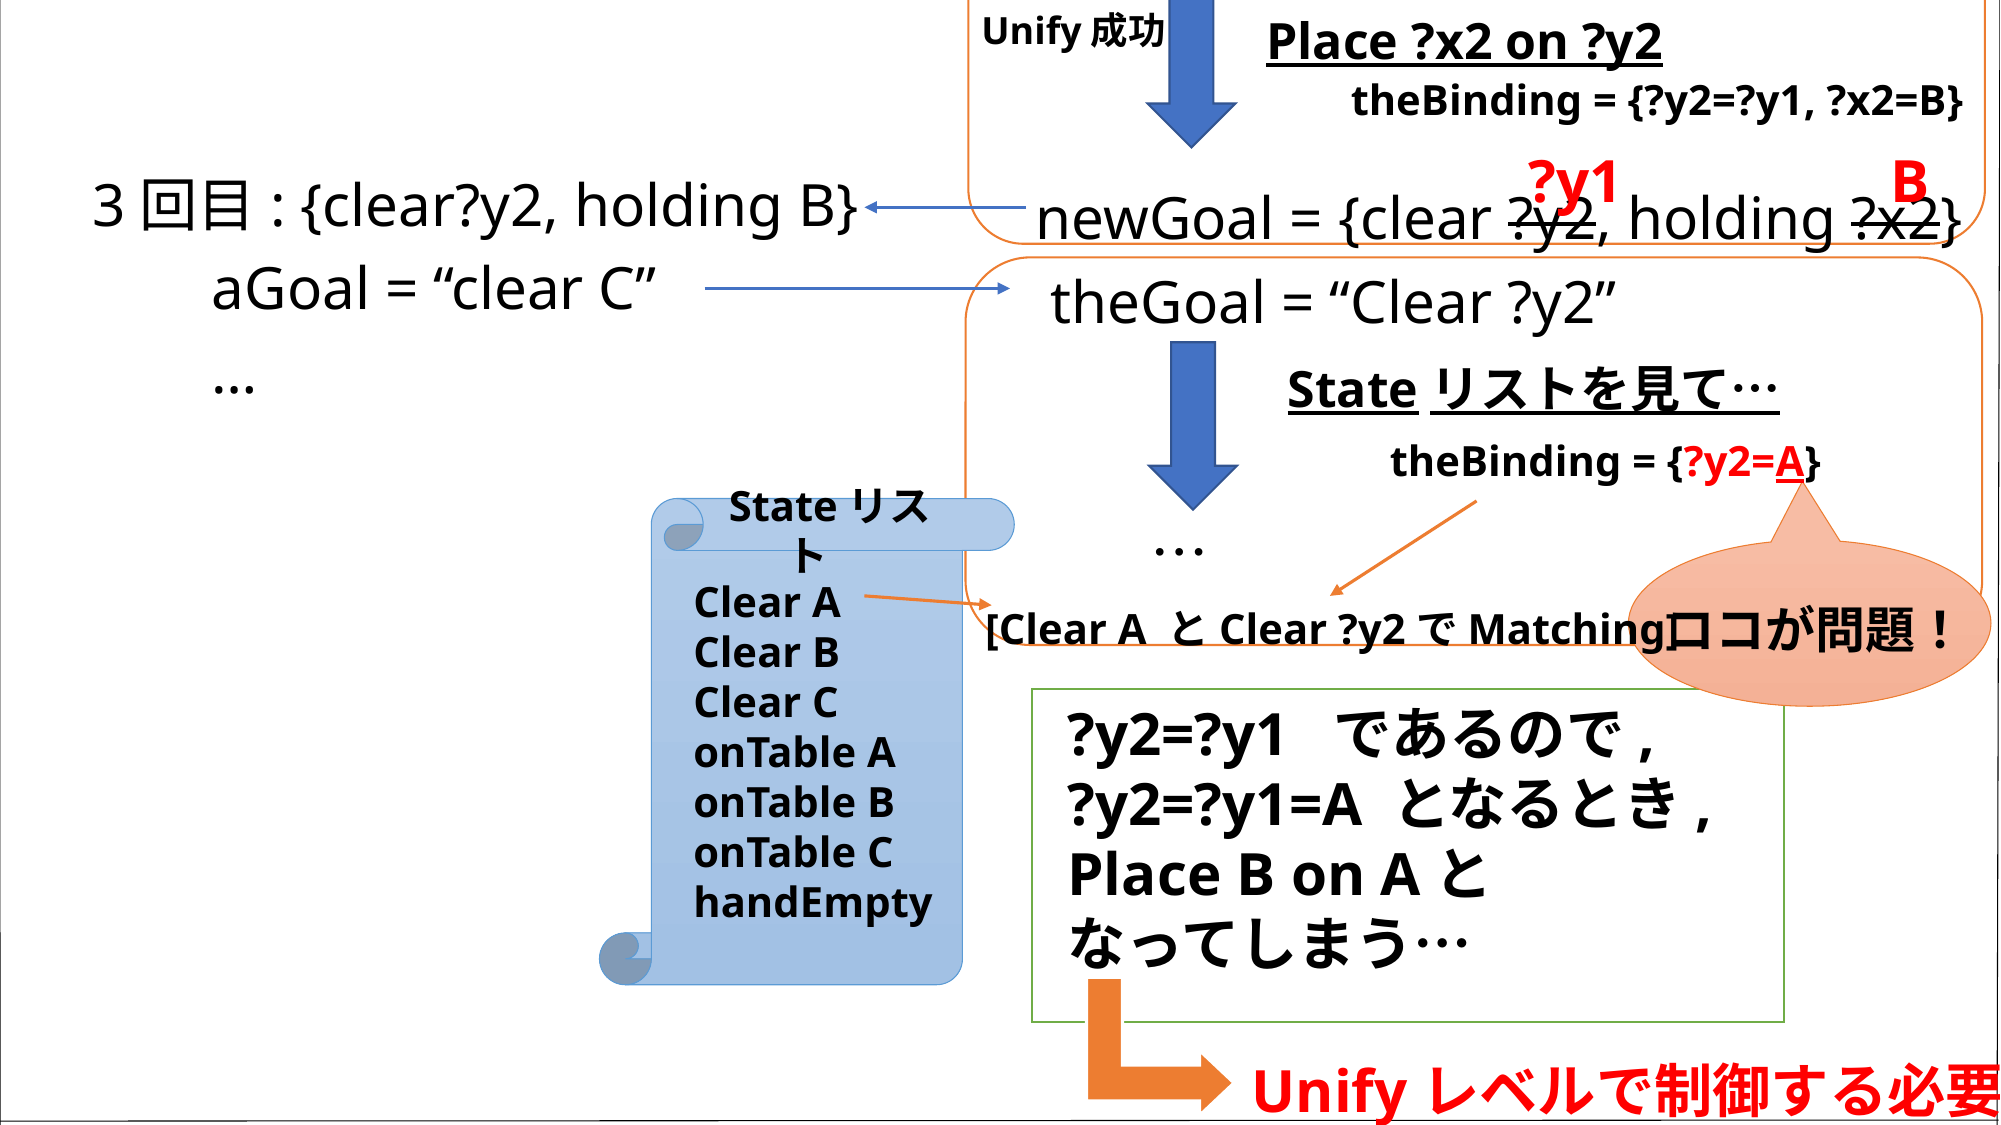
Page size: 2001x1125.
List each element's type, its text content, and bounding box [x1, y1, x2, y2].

list 3回目: {clear?y2, holding B} aGoal = “clear C” … [1, 1, 989, 1119]
text_box [1125, 985, 1785, 1023]
text_box theBinding = {?y2=?y1, ?x2=B} [1336, 66, 1997, 132]
text_box [1146, 341, 1240, 512]
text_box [1330, 500, 1477, 596]
text_box Unifyレベルで制御する必要 [1237, 1046, 1997, 1119]
list newGoal = {clear ?y2, holding ?x2} theGoal = “Clear ?y2” … [Clear A とClear ?y2でMatching] [959, 7, 1991, 890]
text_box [864, 595, 992, 606]
text_box [1215, 0, 1986, 7]
text_box Unify成功 [966, 0, 1196, 60]
text_box Place ?x2 on ?y2 [1251, 1, 1776, 77]
text_box ?y1 [1513, 137, 1659, 222]
text_box ココが問題！ [1650, 591, 1997, 666]
text_box Stateリストを見て… [1272, 350, 1997, 425]
text_box theBinding = {?y2=A} [1375, 427, 1997, 492]
text_box ?y2=?y1 であるので, ?y2=?y1=A となるとき, Place B on Aと なってしまう… [1052, 690, 1878, 985]
text_box Stateリスト [598, 497, 1015, 986]
text_box [1145, 0, 1238, 149]
text_box [1084, 975, 1237, 1119]
text_box Clear A Clear B Clear C onTable A onTable B onTable C handEmpty [678, 568, 968, 963]
text_box B [1875, 136, 1946, 222]
text_box [1031, 890, 1084, 1023]
